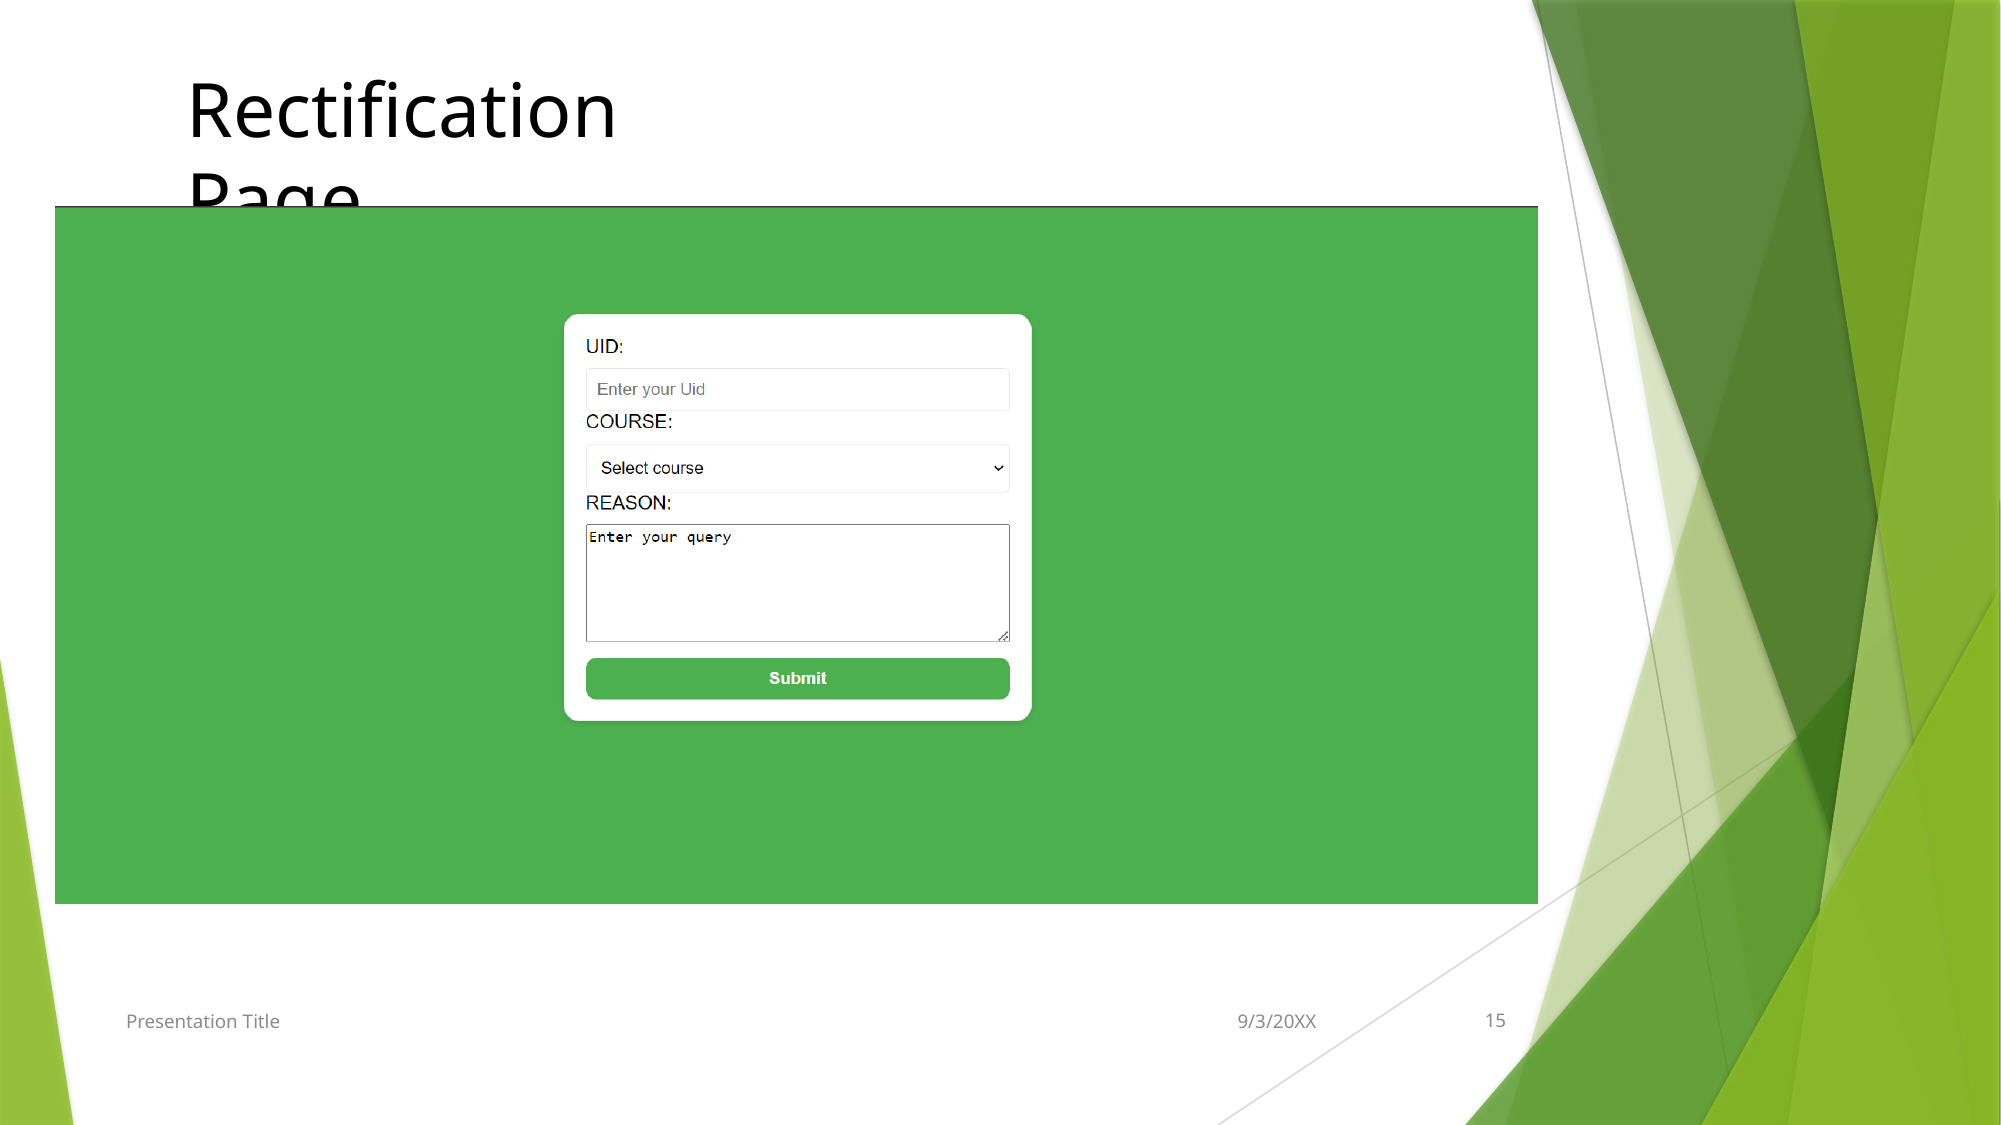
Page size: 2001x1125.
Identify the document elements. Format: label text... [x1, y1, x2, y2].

footer Presentation Title [111, 991, 1145, 1051]
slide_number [1181, 991, 1332, 1051]
picture [54, 205, 1538, 904]
text_box Rectification Page [171, 54, 819, 205]
slide_number 15 [1409, 991, 1522, 1051]
